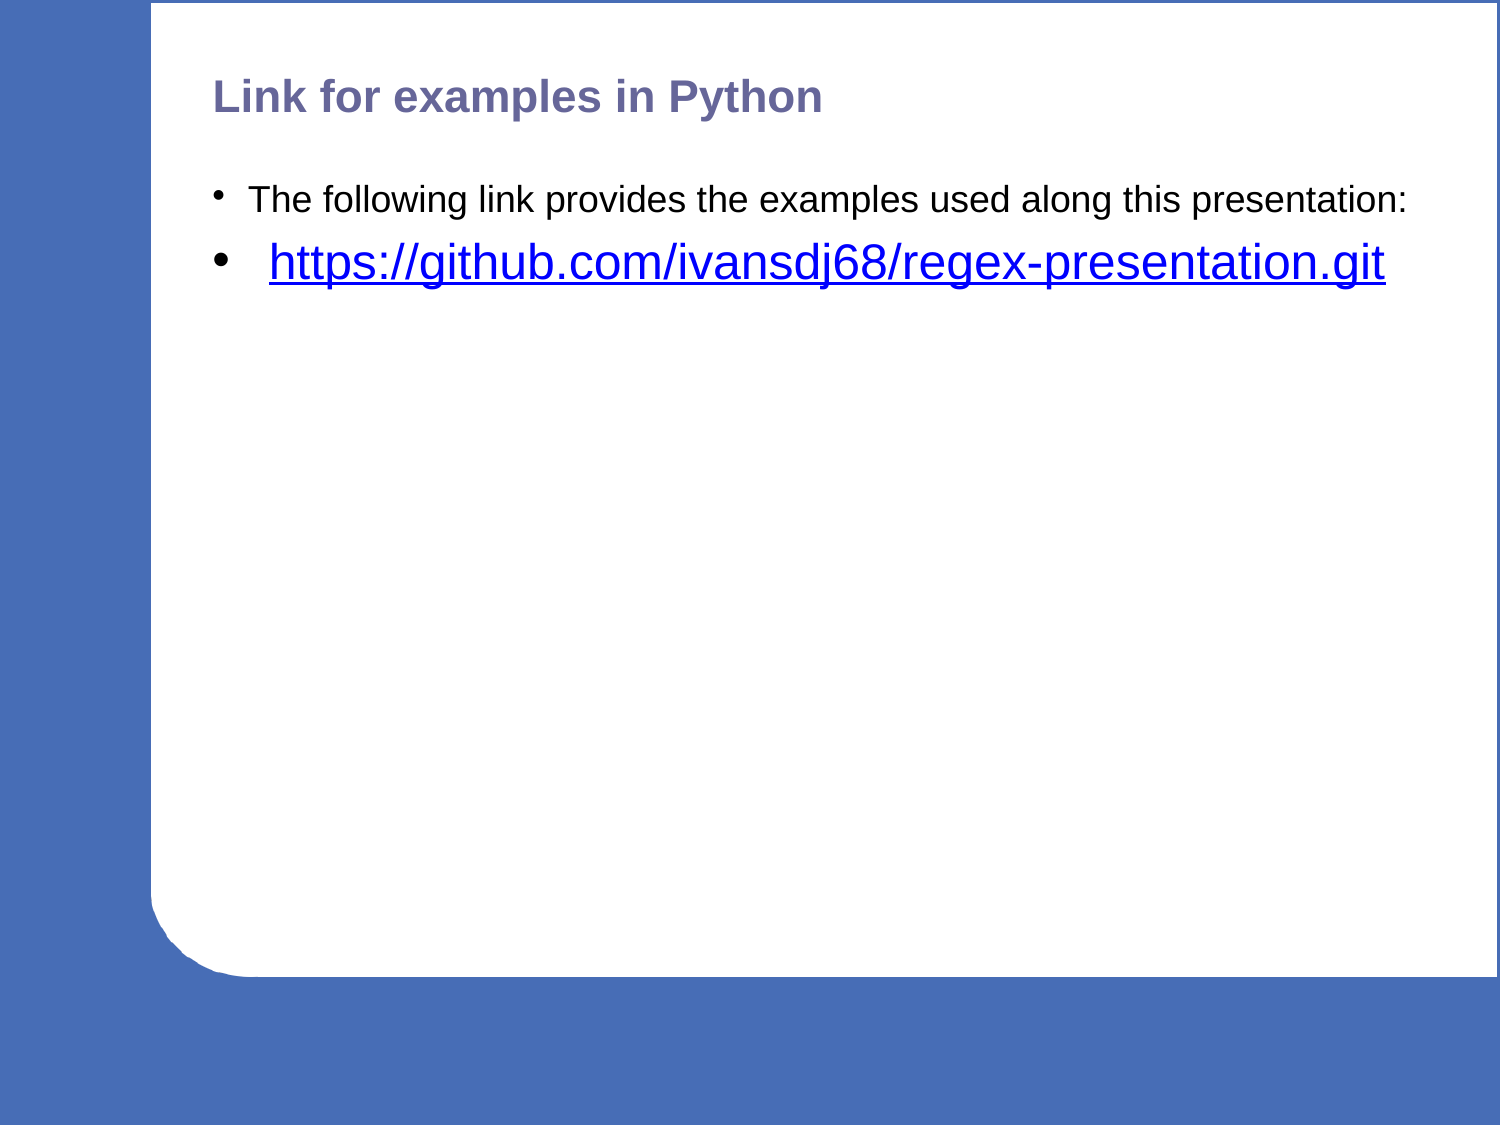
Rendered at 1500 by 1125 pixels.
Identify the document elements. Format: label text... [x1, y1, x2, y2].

picture [0, 0, 1500, 1125]
text_box Link for examples in Python [212, 24, 1447, 164]
text_box The following link provides the examples used along this presentation: https://github.com/ivansdj68/regex-presentation.git [212, 174, 1447, 828]
